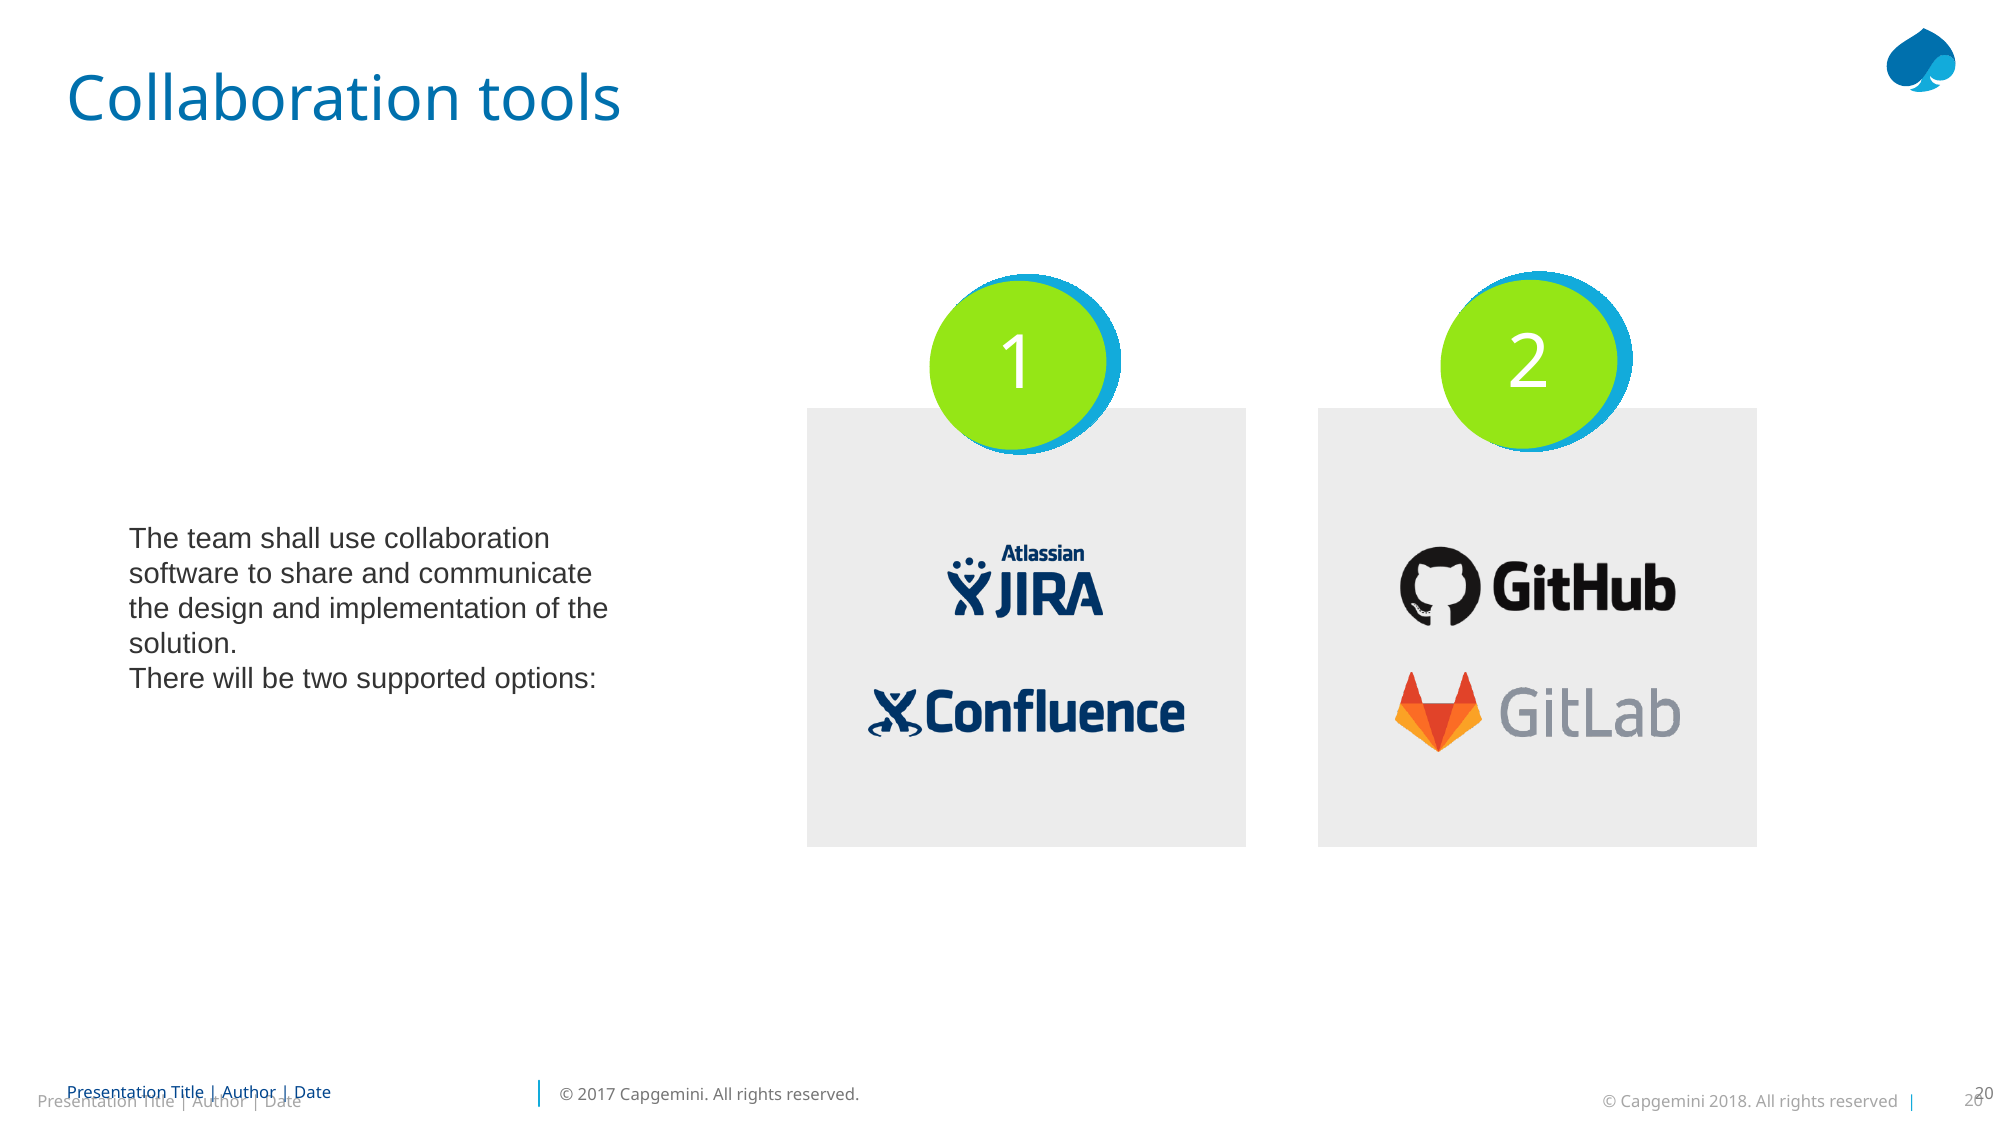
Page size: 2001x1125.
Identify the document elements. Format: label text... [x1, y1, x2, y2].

title Collaboration tools [66, 66, 1686, 208]
text_box [807, 408, 1246, 847]
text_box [1428, 259, 1647, 462]
text_box [1318, 408, 1757, 847]
text_box The team shall use collaboration software to share and communicate the design and implementation of the solution. There will be two supported options: [114, 512, 646, 747]
picture [947, 526, 1106, 646]
picture [857, 648, 1195, 776]
picture [1395, 672, 1680, 752]
picture [1355, 518, 1720, 654]
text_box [917, 262, 1135, 465]
